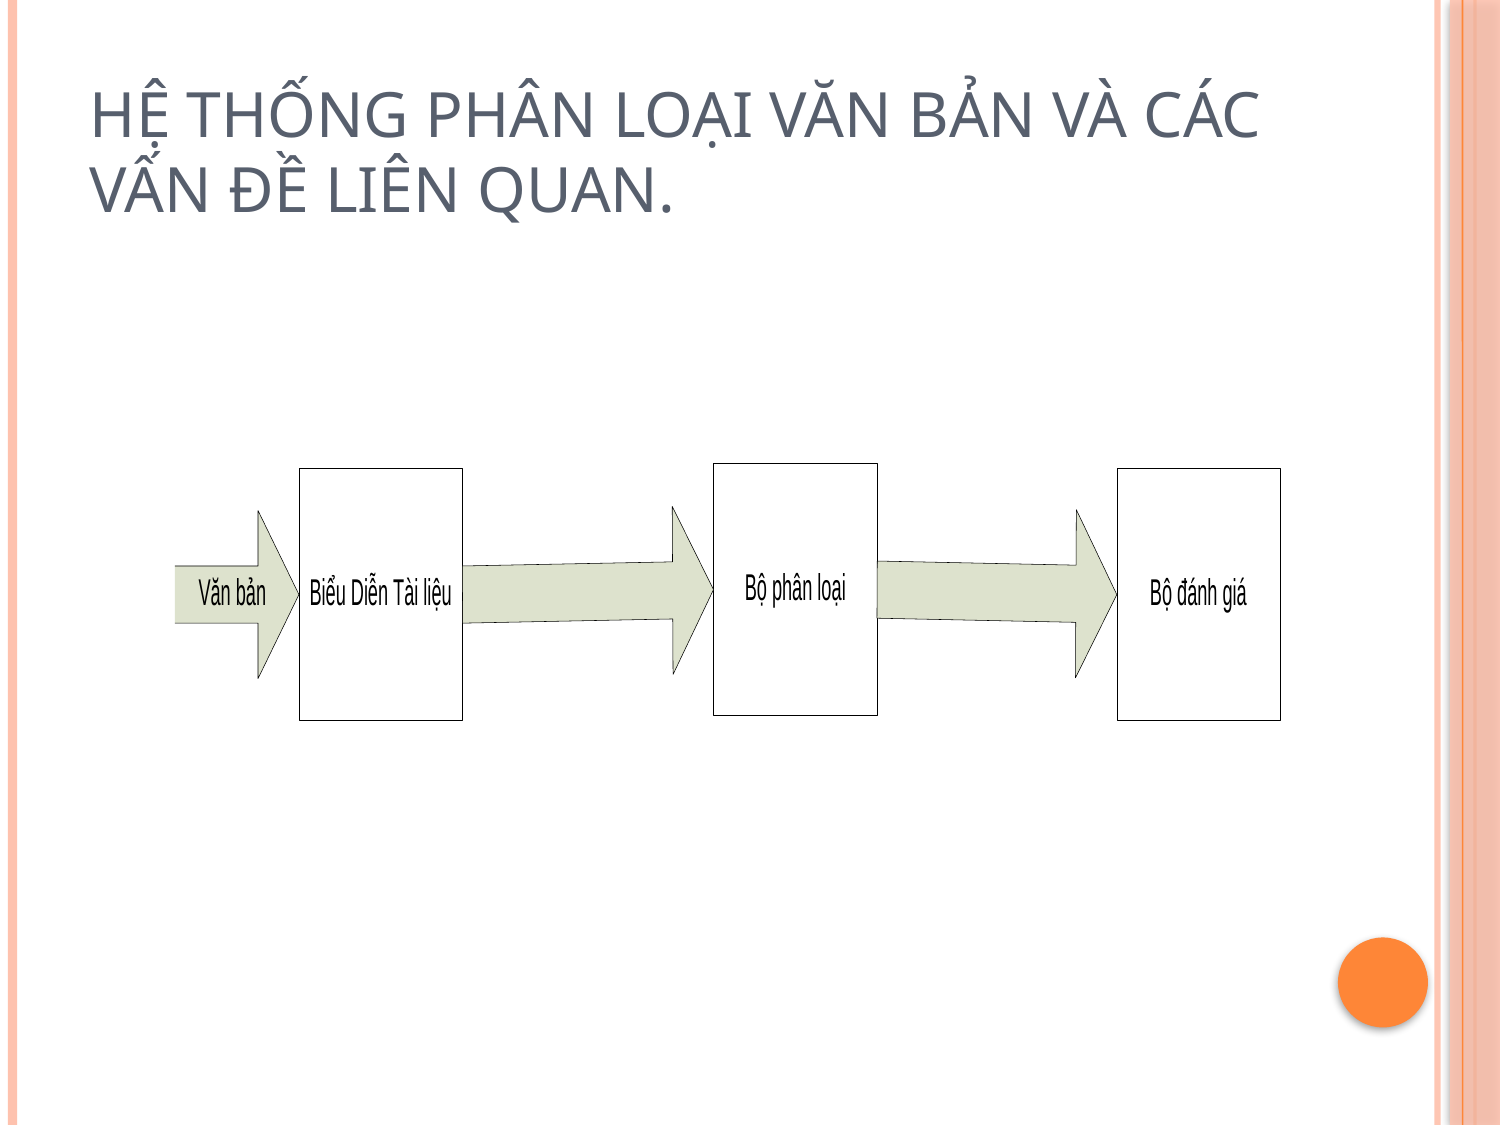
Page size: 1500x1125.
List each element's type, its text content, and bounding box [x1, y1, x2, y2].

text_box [174, 311, 1297, 938]
title Hệ thống phân loại văn bản và các vấn đề liên quan. [75, 45, 1300, 233]
